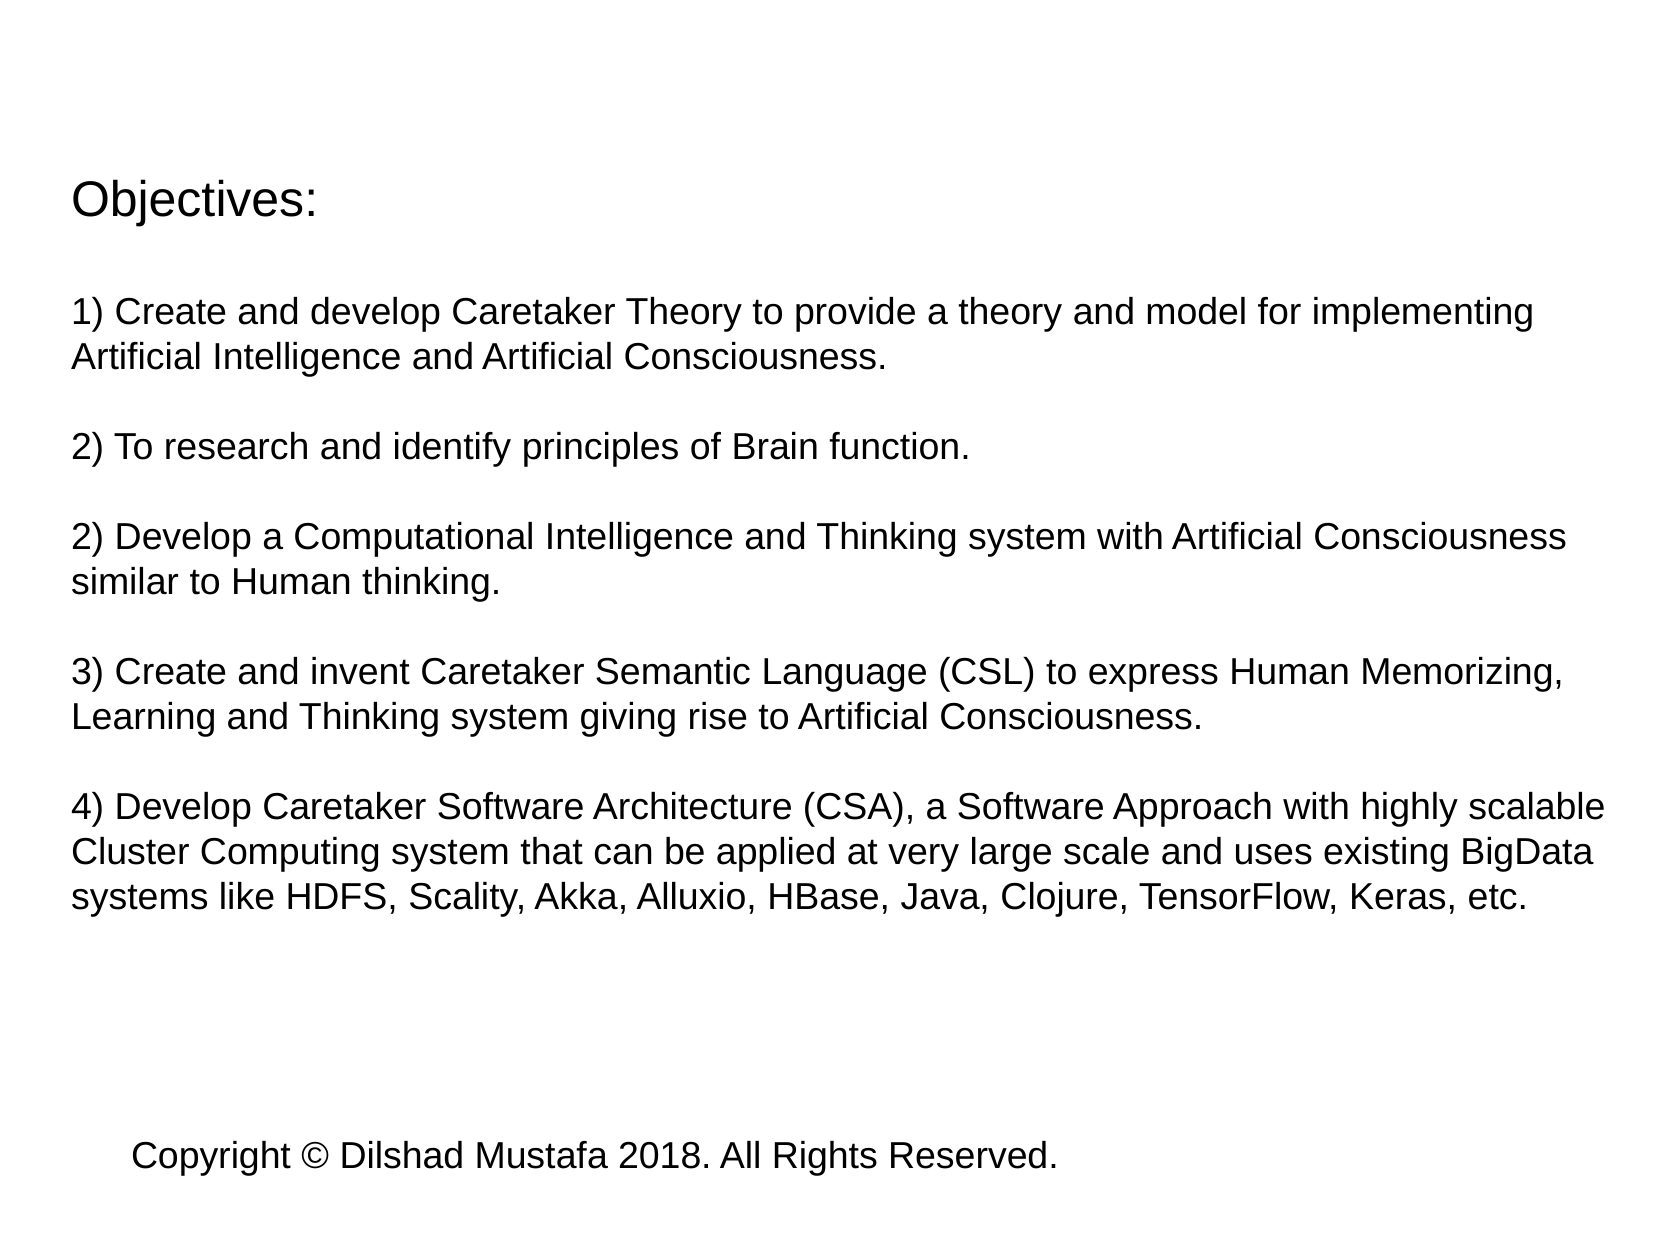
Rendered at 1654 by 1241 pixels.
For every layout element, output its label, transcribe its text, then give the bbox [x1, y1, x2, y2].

text_box Objectives: 1) Create and develop Caretaker Theory to provide a theory and model for implementing Artificial Intelligence and Artificial Consciousness. 2) To research and identify principles of Brain function. 2) Develop a Computational Intelligence and Thinking system with Artificial Consciousness similar to Human thinking. 3) Create and invent Caretaker Semantic Language (CSL) to express Human Memorizing, Learning and Thinking system giving rise to Artificial Consciousness. 4) Develop Caretaker Software Architecture (CSA), a Software Approach with highly scalable Cluster Computing system that can be applied at very large scale and uses existing BigData systems like HDFS, Scality, Akka, Alluxio, HBase, Java, Clojure, TensorFlow, Keras, etc. [56, 159, 1632, 774]
text_box Copyright © Dilshad Mustafa 2018. All Rights Reserved. [116, 1123, 1074, 1184]
